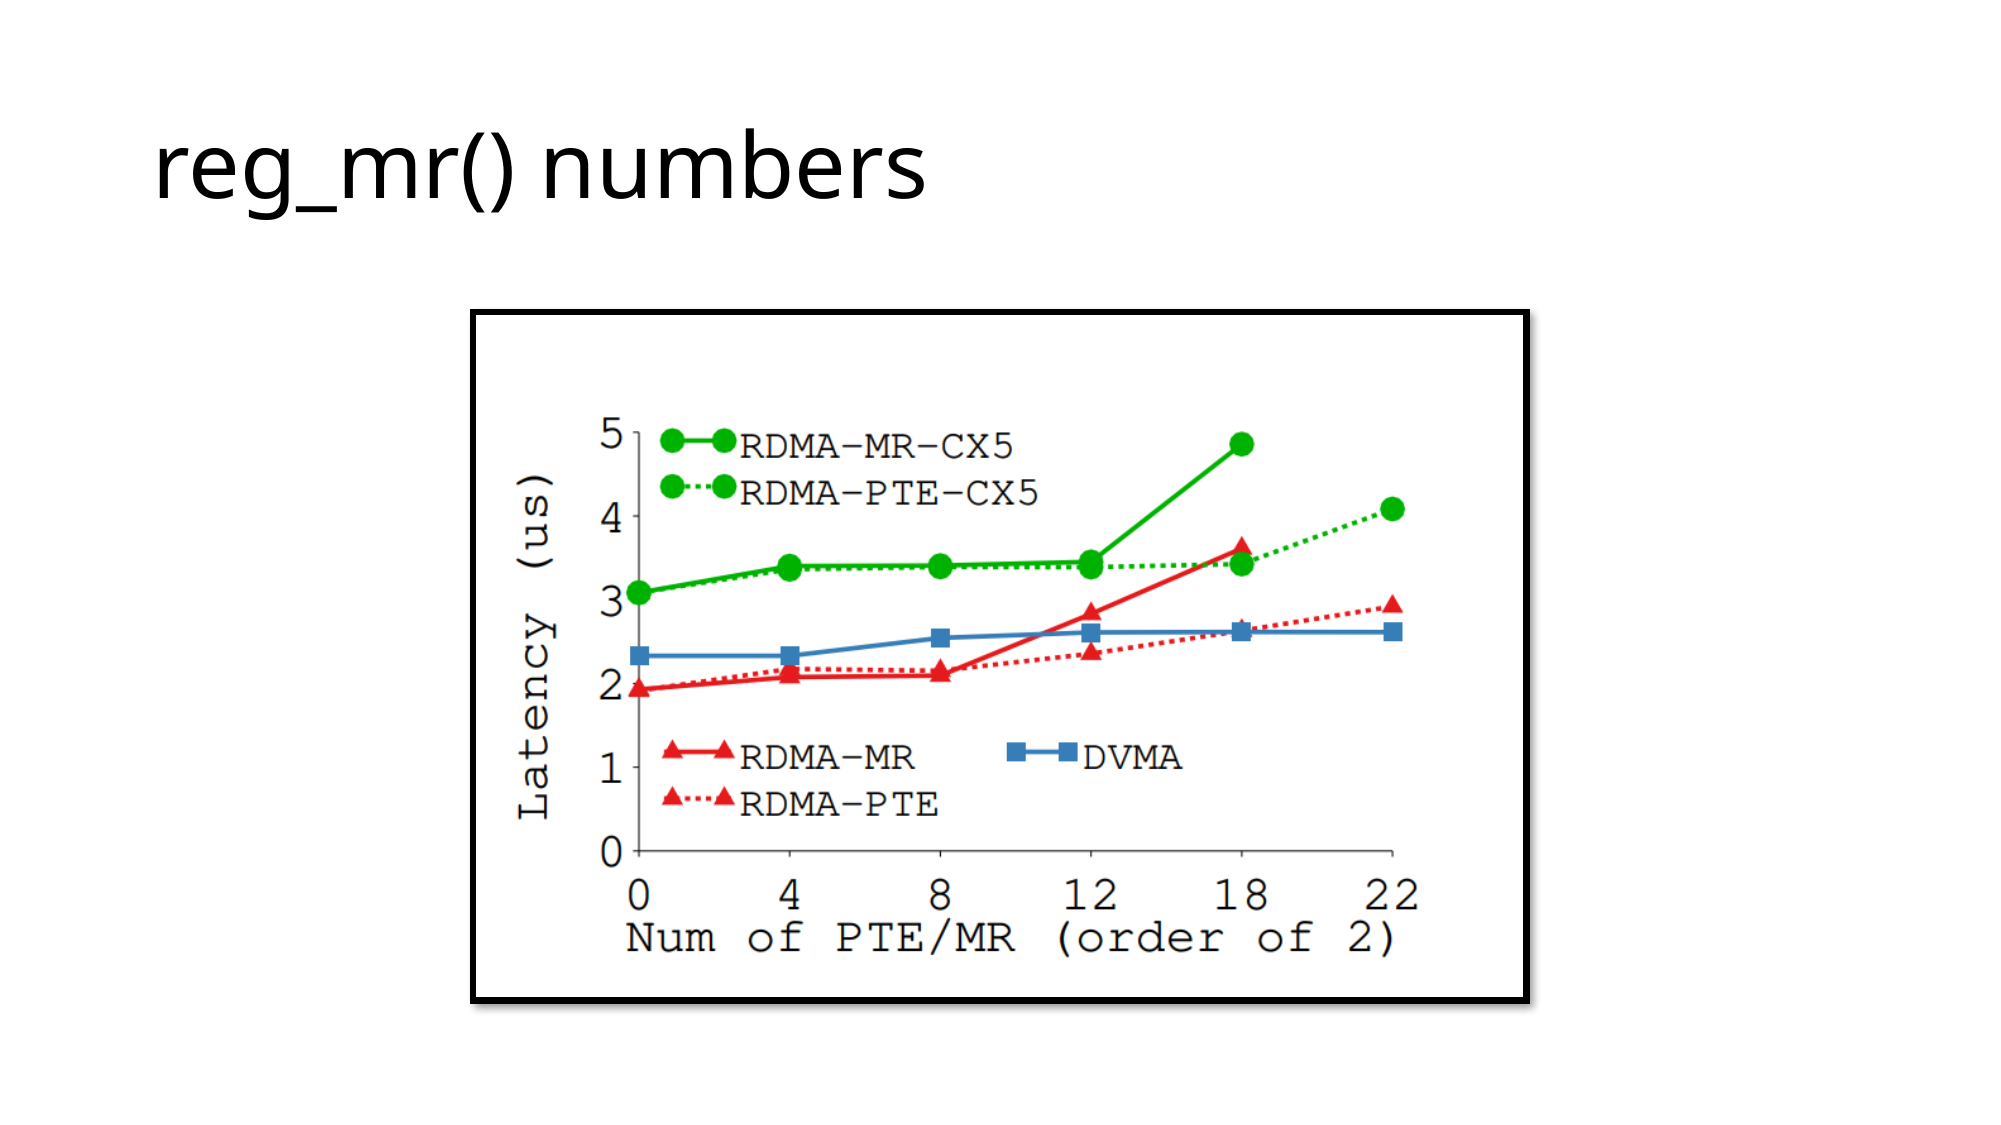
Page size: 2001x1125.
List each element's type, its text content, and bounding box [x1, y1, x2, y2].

picture [476, 315, 1524, 998]
list [137, 299, 729, 1014]
title reg_mr() numbers [137, 59, 1863, 278]
